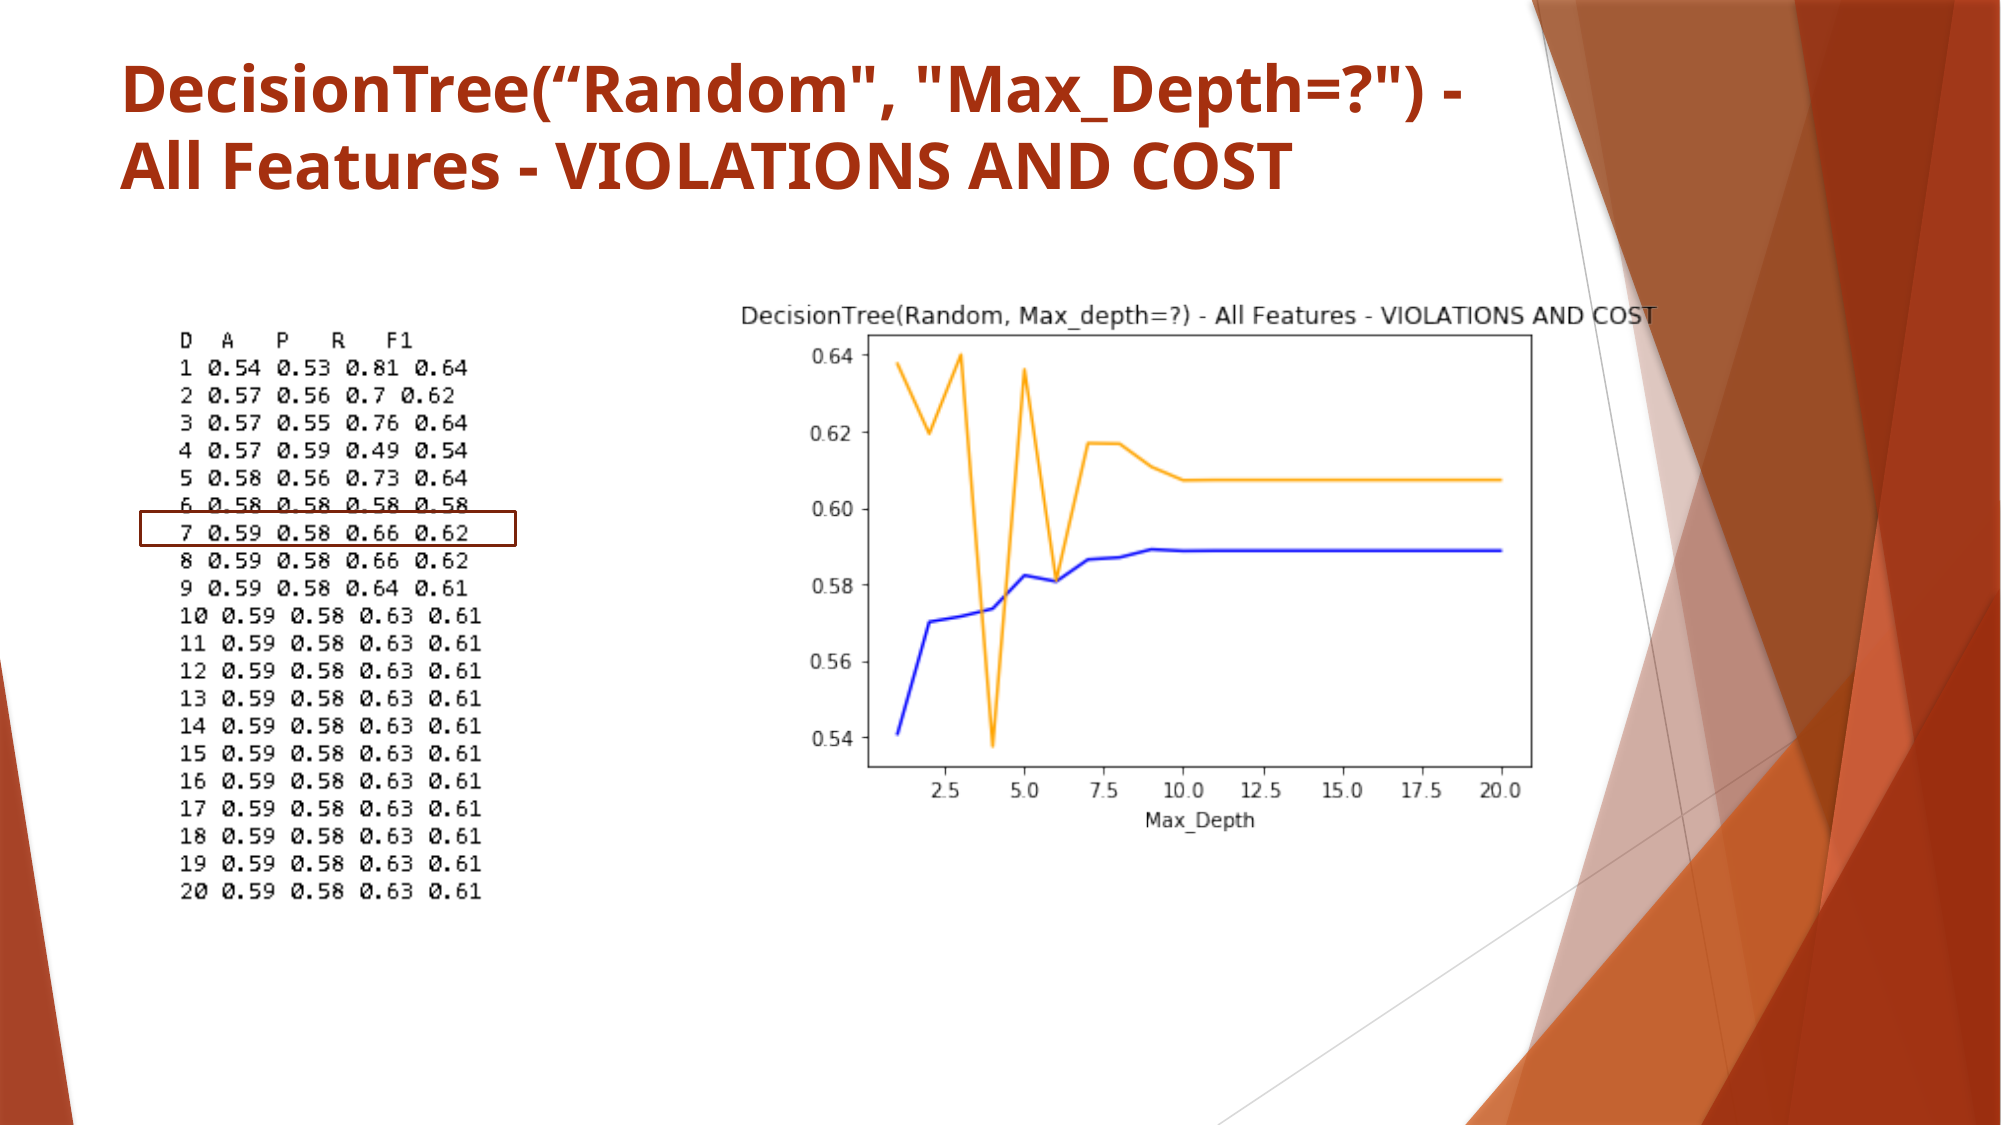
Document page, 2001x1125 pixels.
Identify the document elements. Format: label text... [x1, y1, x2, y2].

title DecisionTree(“Random", "Max_Depth=?") - All Features - VIOLATIONS AND COST [105, 40, 1516, 258]
picture [726, 290, 1673, 845]
text_box [139, 510, 171, 547]
picture [175, 316, 559, 920]
